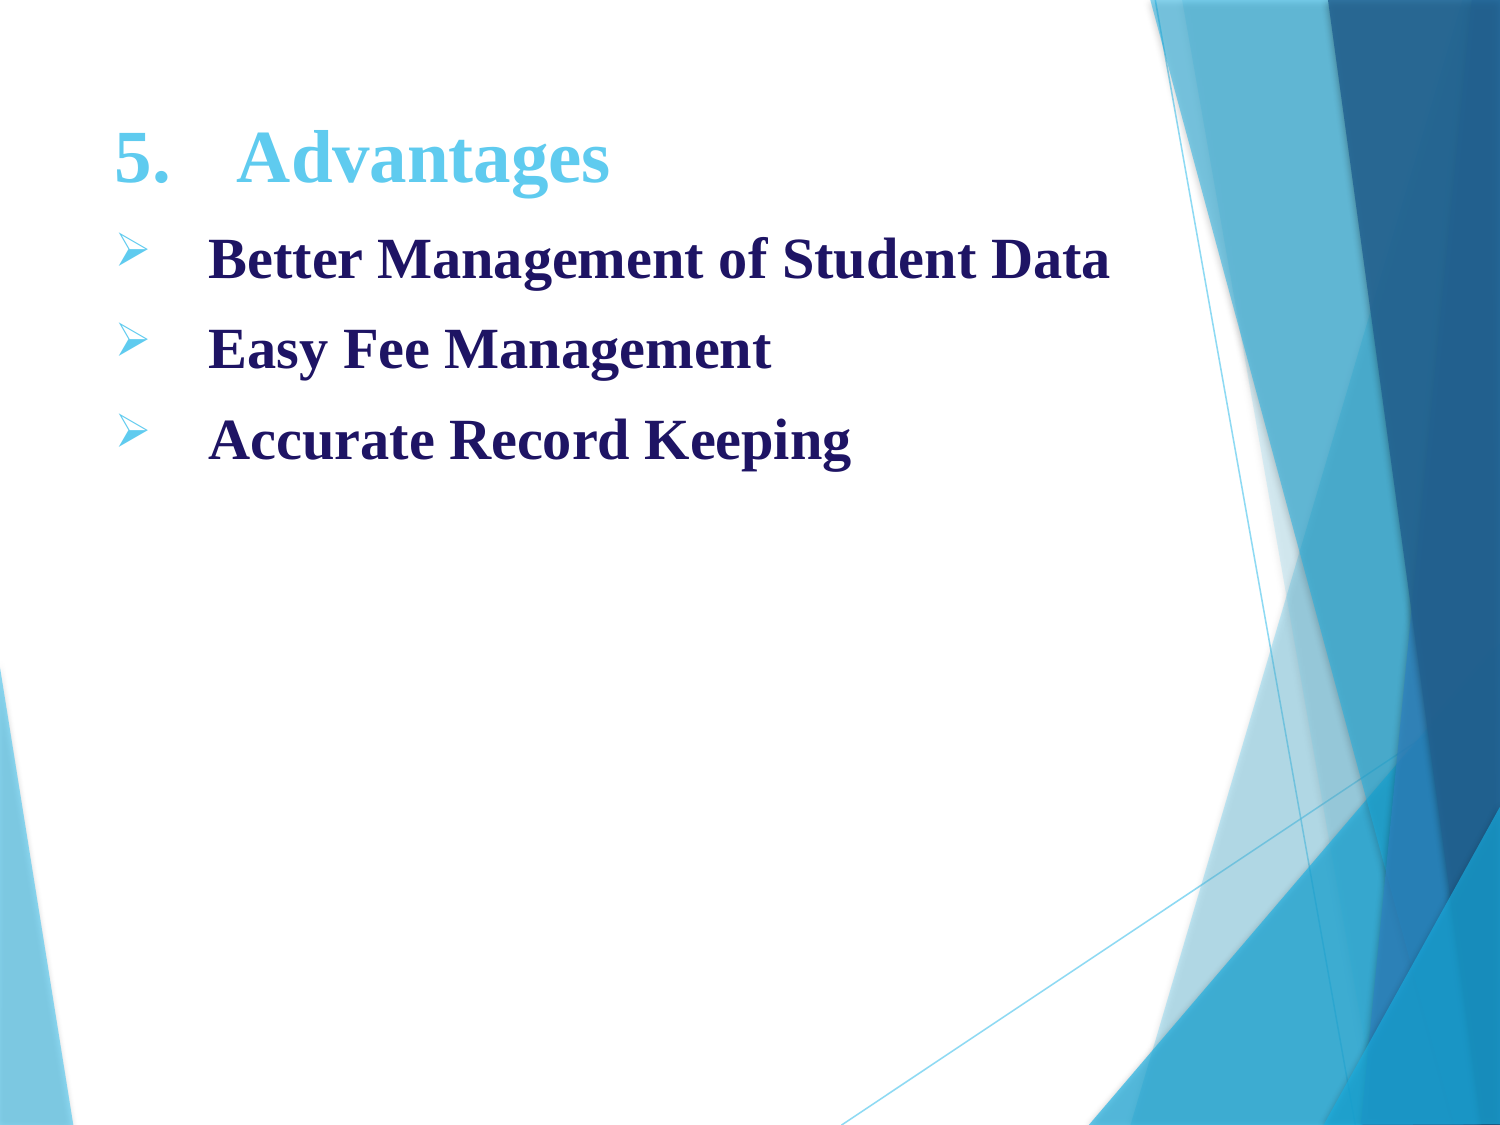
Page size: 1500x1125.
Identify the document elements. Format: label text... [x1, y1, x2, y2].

list Better Management of Student Data Easy Fee Management Accurate Record Keeping [99, 212, 1142, 991]
title Advantages [99, 99, 1142, 212]
